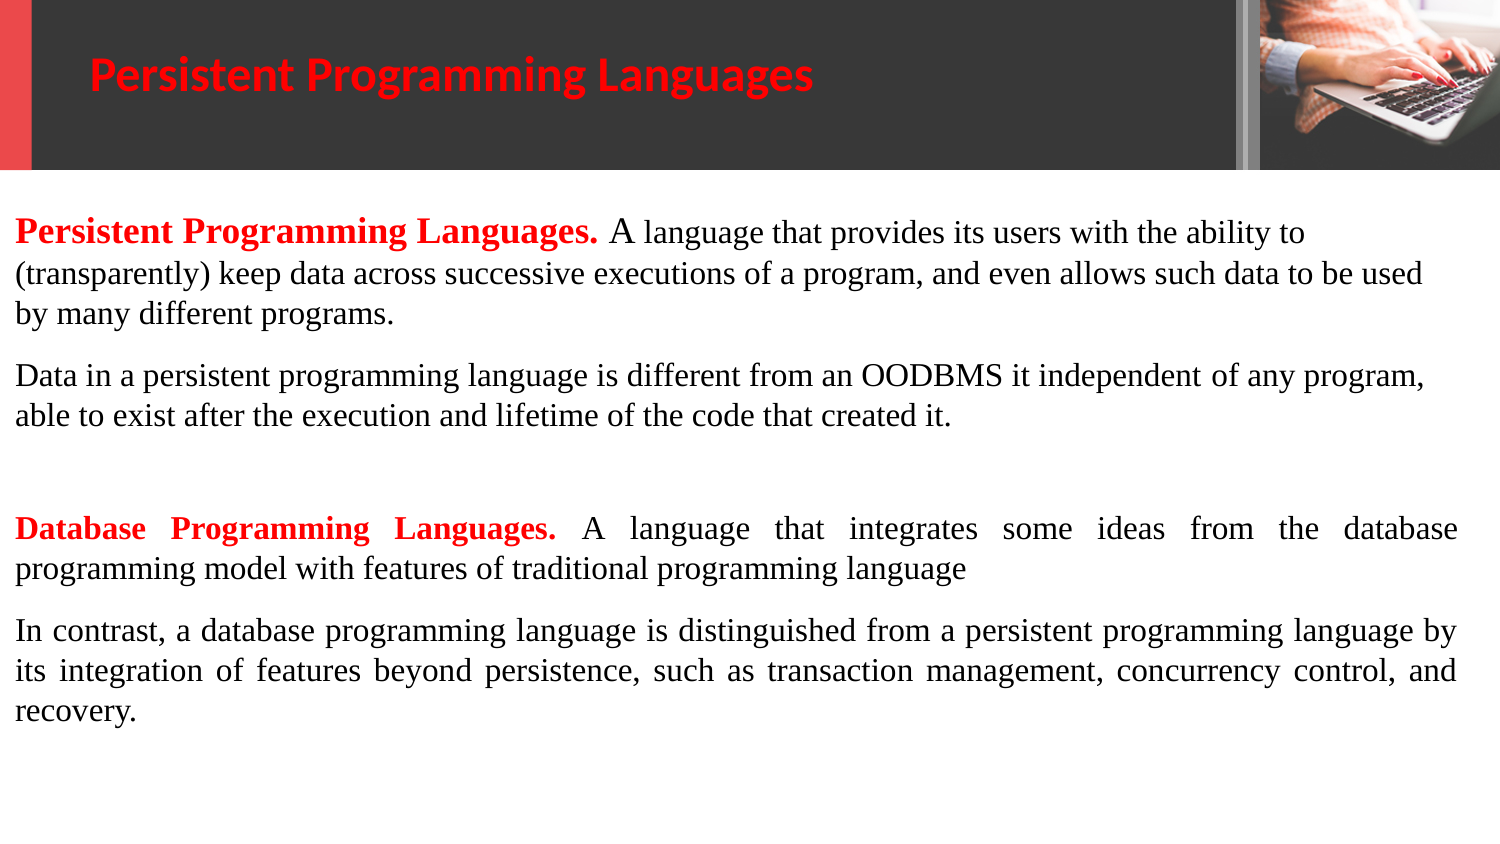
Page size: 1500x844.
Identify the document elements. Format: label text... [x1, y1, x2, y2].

text_box Persistent Programming Languages [75, 34, 1088, 110]
text_box Database Programming Languages. A language that integrates some ideas from the database programming model with features of traditional programming language In contrast, a database programming language is distinguished from a persistent programming language by its integration of features beyond persistence, such as transaction management, concurrency control, and recovery. [0, 498, 1475, 781]
picture [0, 0, 1500, 844]
text_box Persistent Programming Languages. A language that provides its users with the ability to (transparently) keep data across successive executions of a program, and even allows such data to be used by many different programs. Data in a persistent programming language is different from an OODBMS it independent of any program, able to exist after the execution and lifetime of the code that created it. [0, 198, 1475, 486]
